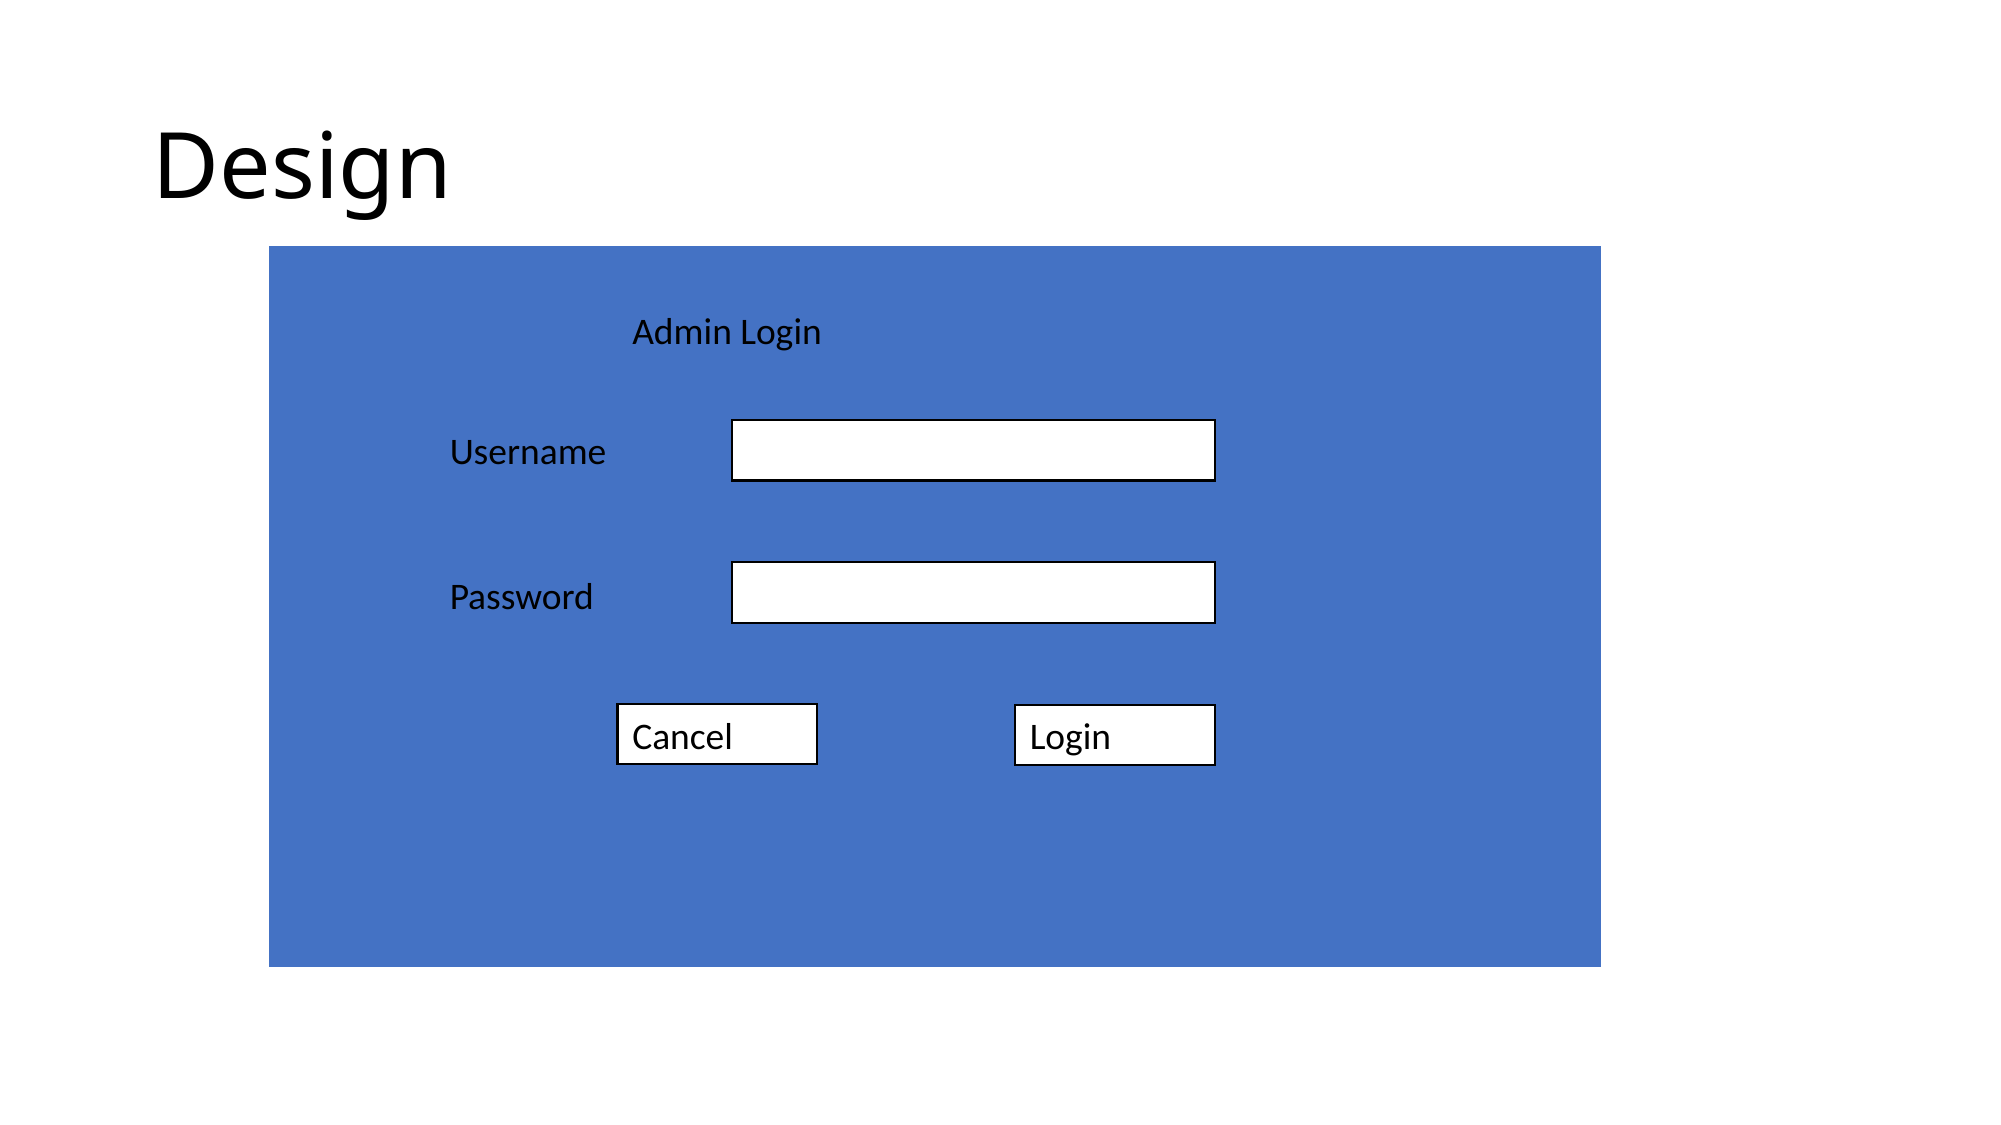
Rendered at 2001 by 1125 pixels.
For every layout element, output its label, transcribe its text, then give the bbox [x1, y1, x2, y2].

title Design [137, 59, 1863, 278]
text_box Login [1014, 704, 1216, 766]
text_box Password [435, 564, 785, 625]
text_box Admin Login [617, 299, 1075, 360]
table_header [269, 246, 1601, 967]
text_box [731, 419, 1216, 482]
text_box Username [435, 419, 731, 480]
text_box [731, 561, 1216, 624]
text_box Cancel [616, 703, 818, 765]
